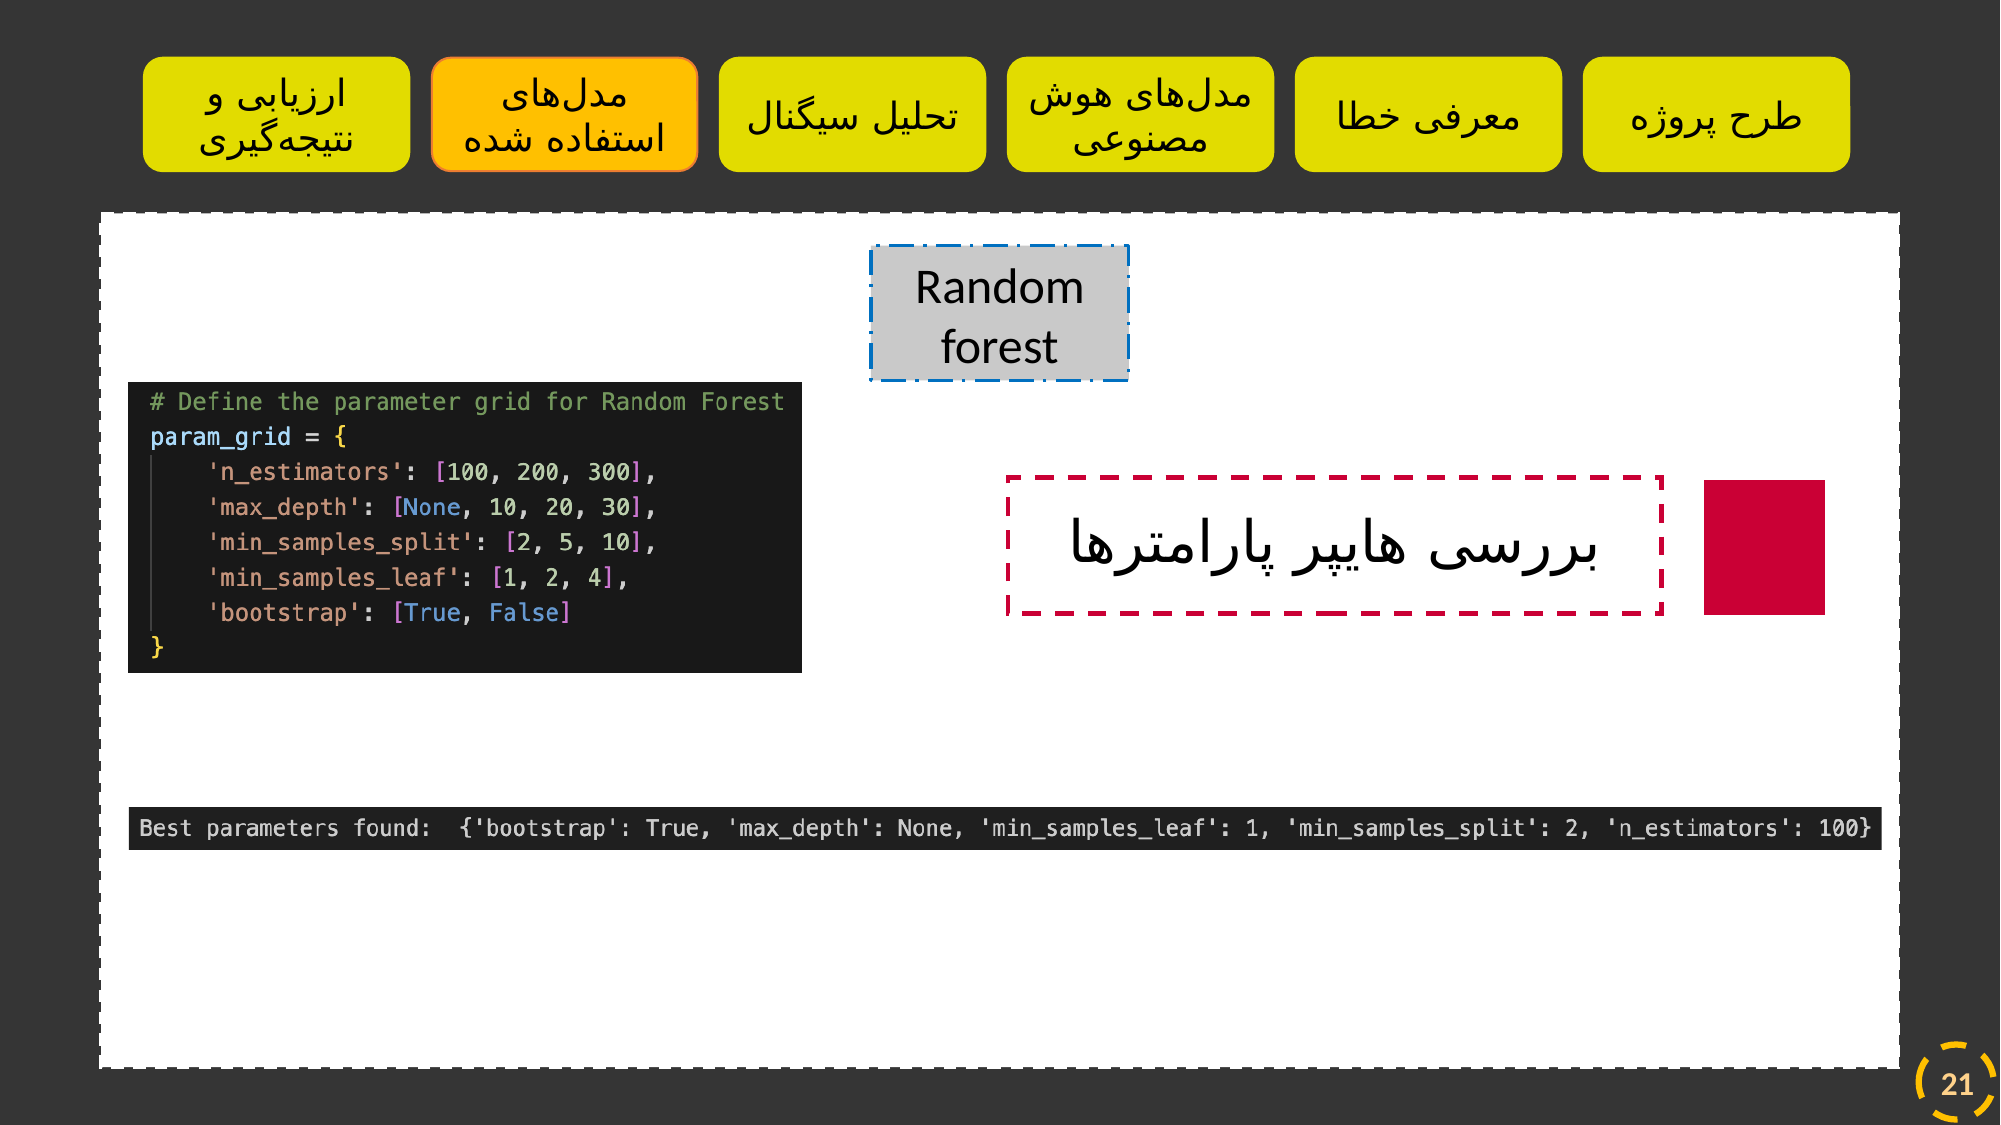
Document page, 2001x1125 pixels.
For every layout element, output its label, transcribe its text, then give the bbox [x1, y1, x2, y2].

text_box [1007, 477, 1662, 614]
text_box ارزیابی و نتیجه‌گیری [142, 56, 411, 173]
text_box معرفی خطا [1294, 56, 1563, 173]
text_box طرح پروژه [1582, 56, 1851, 173]
text_box تحلیل سیگنال [718, 56, 987, 173]
slide_number 21 [1539, 1052, 1990, 1112]
text_box مدل‌های هوش مصنوعی [1006, 56, 1275, 173]
picture [128, 807, 1882, 850]
picture [128, 382, 802, 673]
text_box [1704, 480, 1825, 615]
text_box مدل‌‌های استفاده شده [430, 56, 699, 173]
text_box [100, 212, 1900, 1068]
text_box Random forest [870, 245, 1129, 381]
